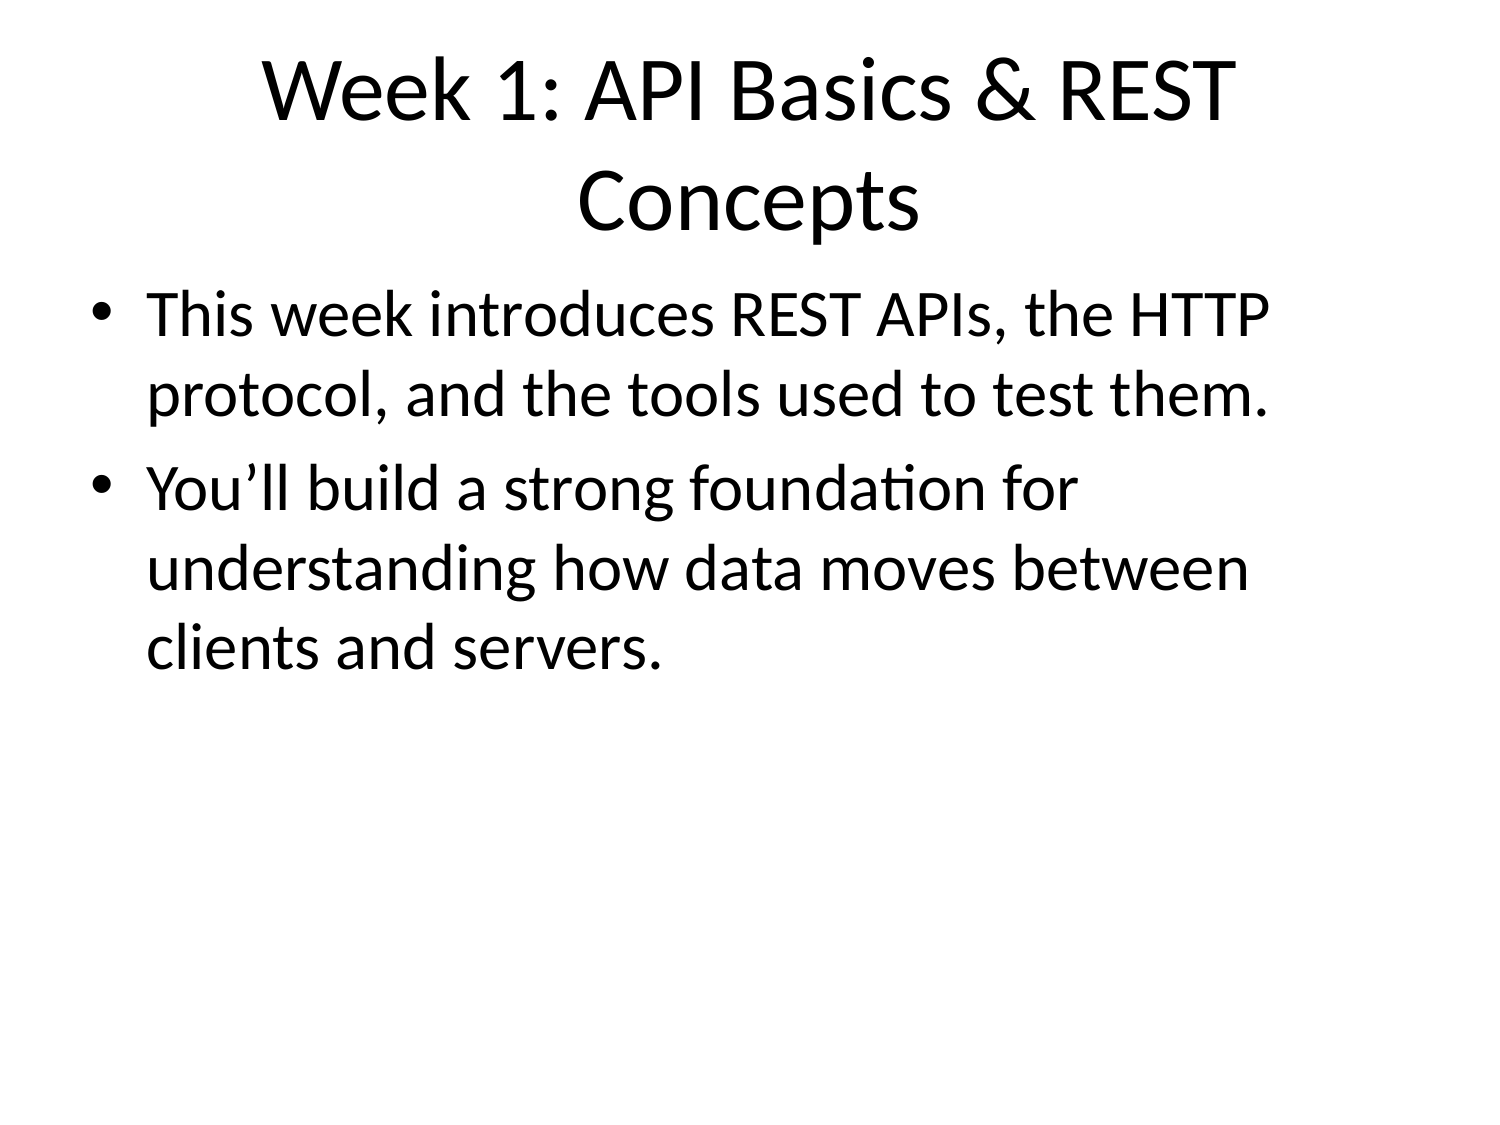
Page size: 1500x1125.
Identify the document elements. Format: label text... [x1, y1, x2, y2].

title Week 1: API Basics & REST Concepts [75, 45, 1425, 233]
list This week introduces REST APIs, the HTTP protocol, and the tools used to test them. You’ll build a strong foundation for understanding how data moves between clients and servers. [75, 262, 1425, 1005]
